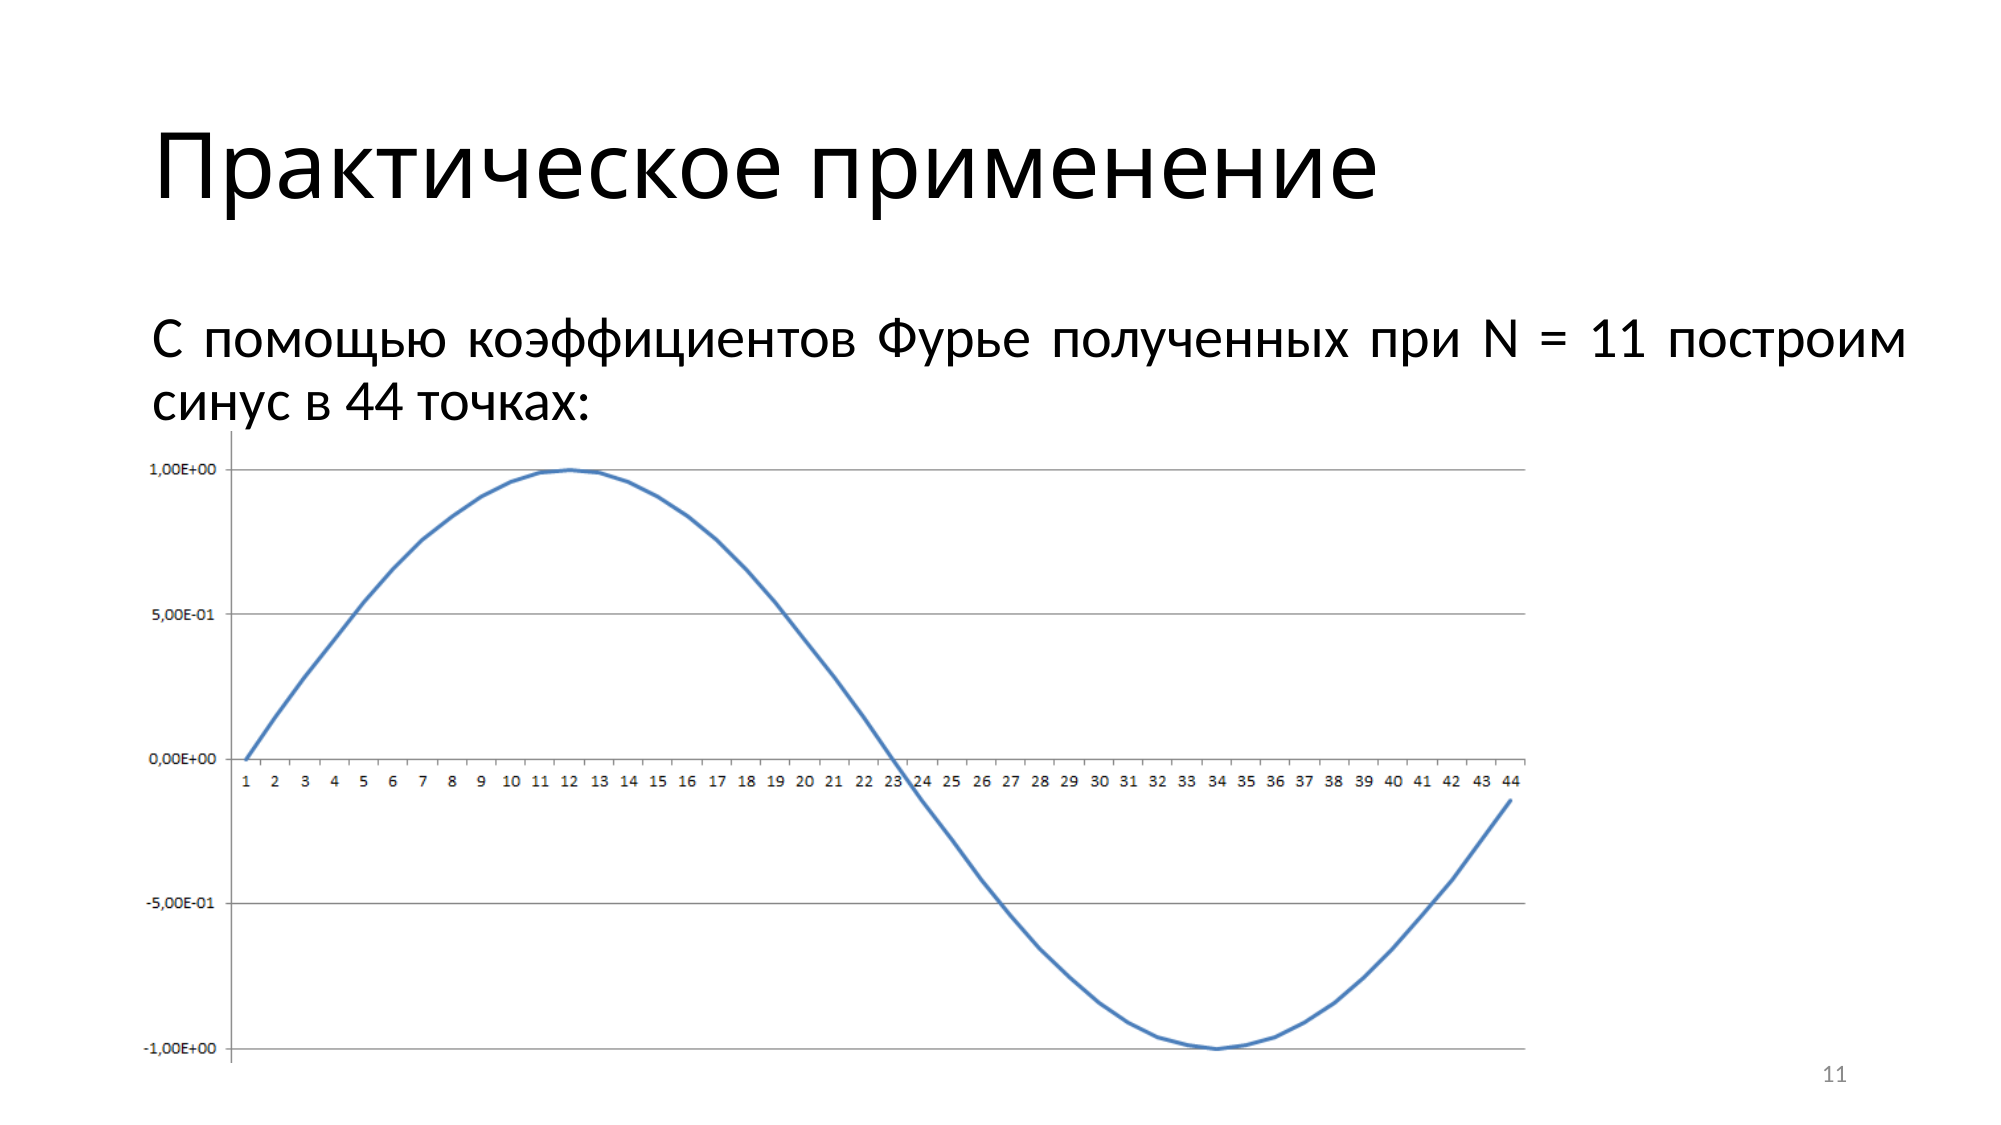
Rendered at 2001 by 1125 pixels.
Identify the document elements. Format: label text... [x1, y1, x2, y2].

title Практическое применение [137, 59, 1863, 278]
picture [137, 431, 1527, 1063]
list С помощью коэффициентов Фурье полученных при N = 11 построим синус в 44 точках: [137, 299, 1923, 522]
slide_number 11 [1412, 1042, 1863, 1103]
